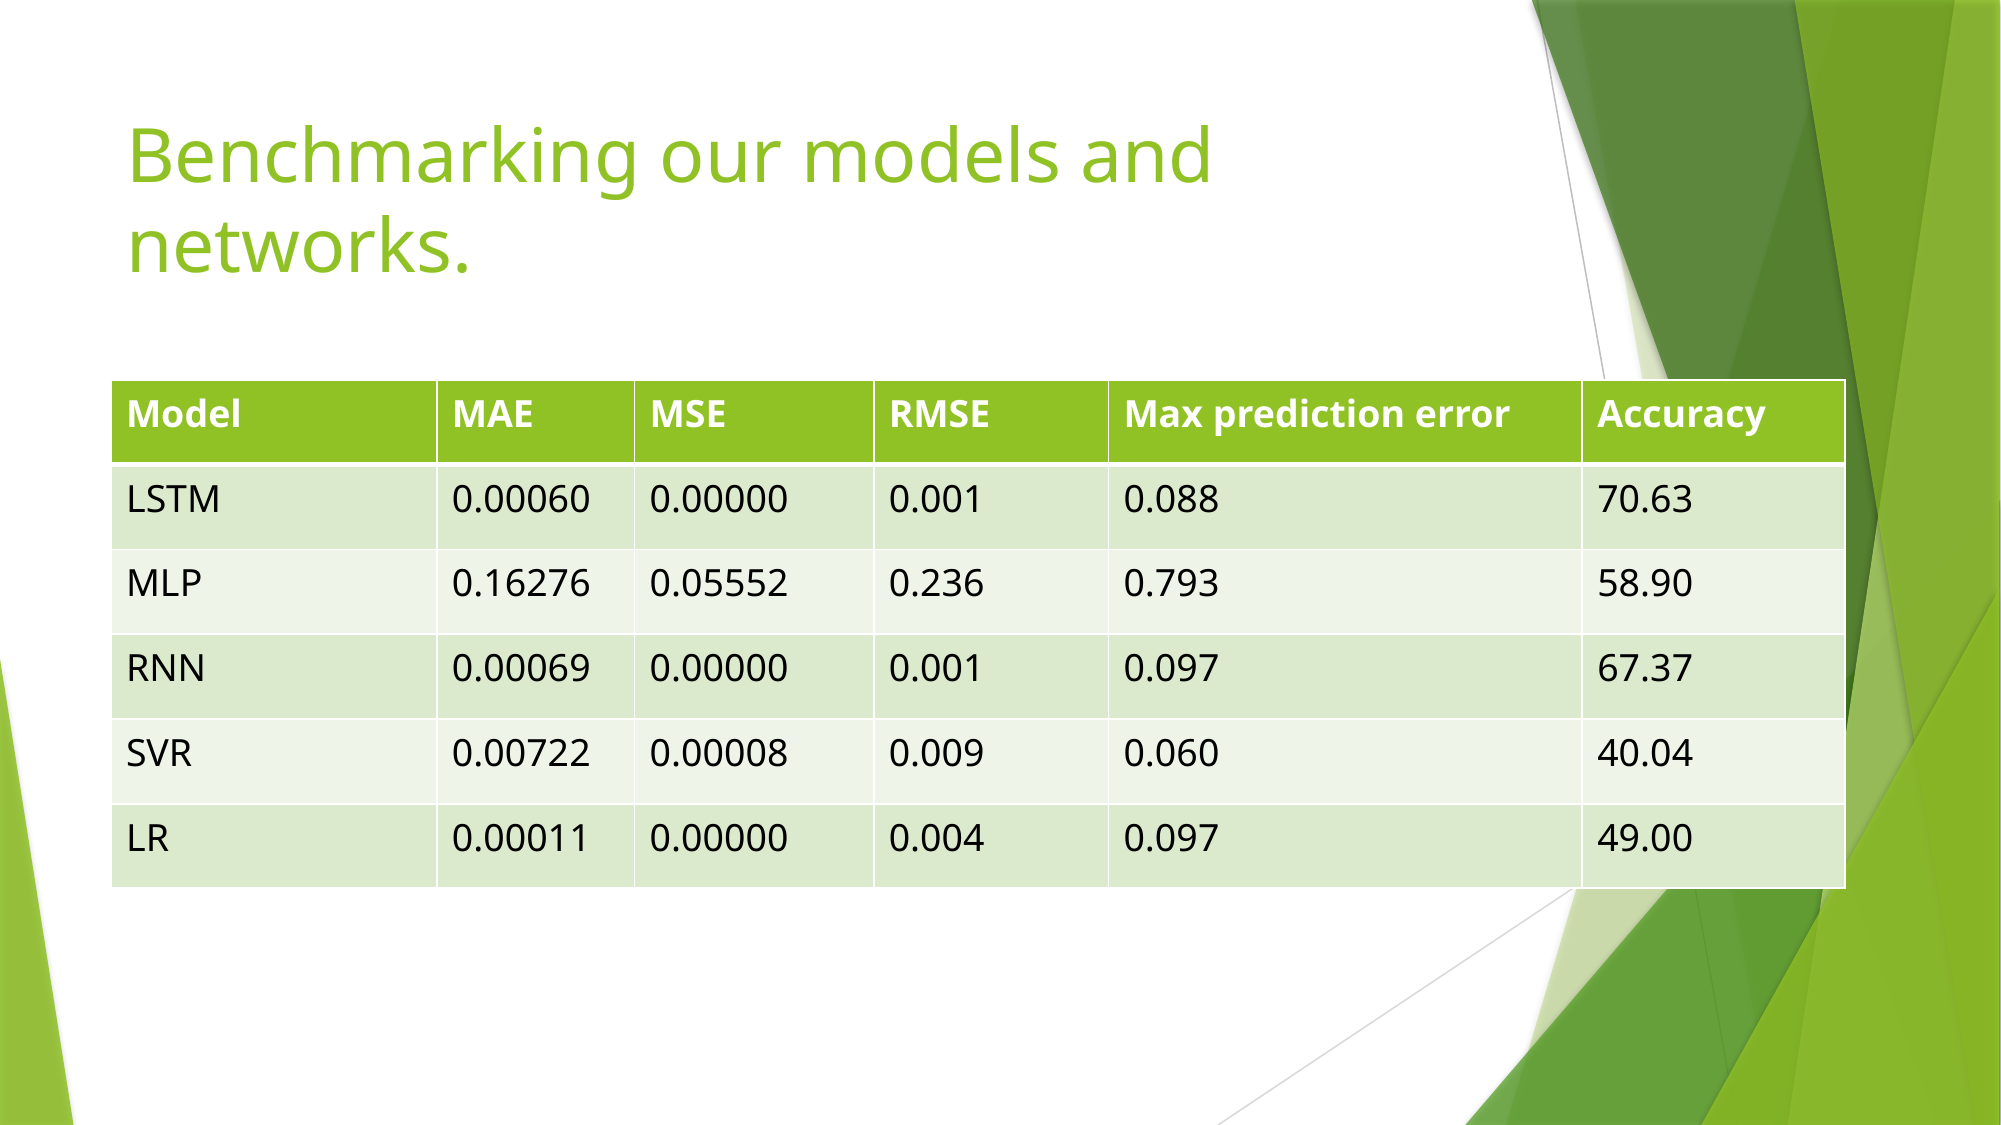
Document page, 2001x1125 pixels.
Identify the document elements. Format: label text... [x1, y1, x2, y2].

table_cell 49.00 [1583, 805, 1844, 887]
title Benchmarking our models and networks. [111, 99, 1522, 317]
table_cell MLP [112, 550, 436, 633]
table_cell LR [112, 805, 436, 887]
table_cell 40.04 [1583, 720, 1844, 803]
table_header MSE [635, 381, 873, 462]
table_cell 0.004 [875, 805, 1108, 887]
table_cell 0.00722 [438, 720, 634, 803]
table_cell 0.060 [1109, 720, 1581, 803]
table_cell 0.00011 [438, 805, 634, 887]
table_cell 0.05552 [635, 550, 873, 633]
table_cell 70.63 [1583, 467, 1844, 549]
table_cell 0.097 [1109, 635, 1581, 718]
table_cell 0.00000 [635, 467, 873, 549]
table_cell 0.00008 [635, 720, 873, 803]
table_header Model [112, 381, 436, 462]
table_cell 0.00069 [438, 635, 634, 718]
table_cell 0.793 [1109, 550, 1581, 633]
table_cell 0.001 [875, 467, 1108, 549]
table_cell 67.37 [1583, 635, 1844, 718]
table_cell 0.00060 [438, 467, 634, 549]
table_header Max prediction error [1109, 381, 1581, 462]
table_cell RNN [112, 635, 436, 718]
table_cell 0.001 [875, 635, 1108, 718]
table_header Accuracy [1583, 381, 1844, 462]
table_cell 0.009 [875, 720, 1108, 803]
table_header RMSE [875, 381, 1108, 462]
table_cell 0.097 [1109, 805, 1581, 887]
table_cell 0.236 [875, 550, 1108, 633]
table_cell LSTM [112, 467, 436, 549]
table_cell 0.088 [1109, 467, 1581, 549]
table_cell 0.00000 [635, 635, 873, 718]
table_cell 0.00000 [635, 805, 873, 887]
table_cell SVR [112, 720, 436, 803]
table_cell 58.90 [1583, 550, 1844, 633]
table_header MAE [438, 381, 634, 462]
table_cell 0.16276 [438, 550, 634, 633]
